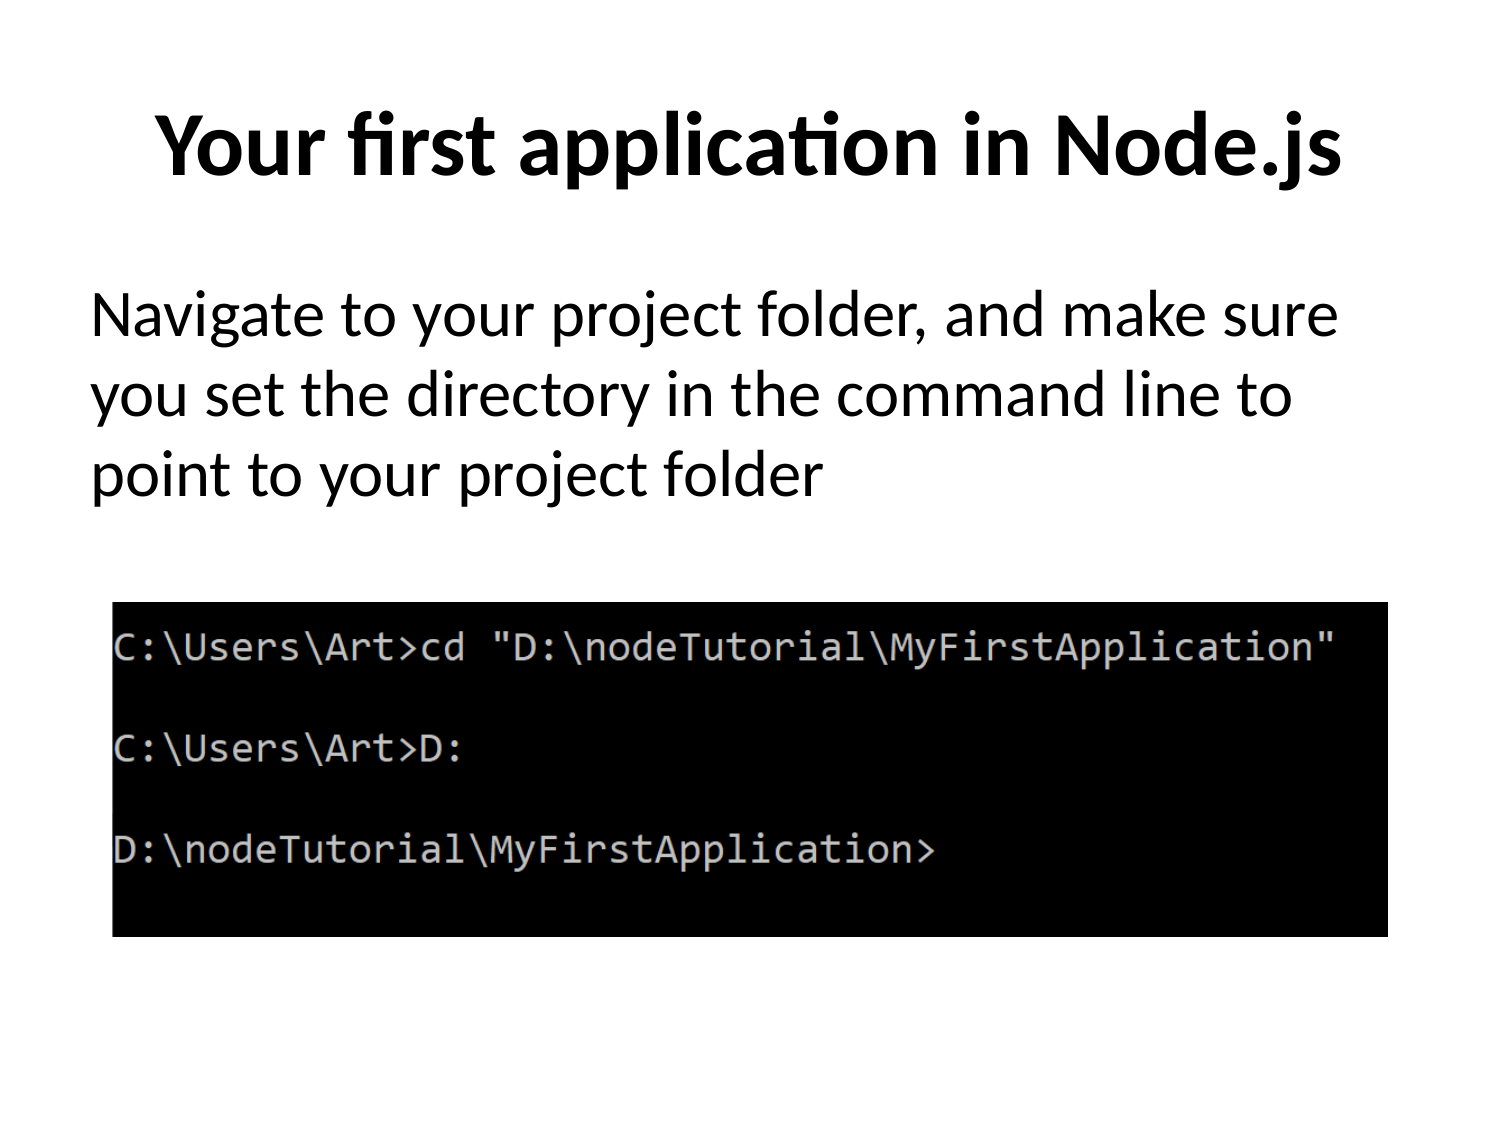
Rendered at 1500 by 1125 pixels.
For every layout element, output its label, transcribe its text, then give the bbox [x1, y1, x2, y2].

title Your first application in Node.js [75, 45, 1425, 233]
picture [111, 601, 1389, 937]
list Navigate to your project folder, and make sure you set the directory in the command line to point to your project folder [75, 262, 1425, 1005]
